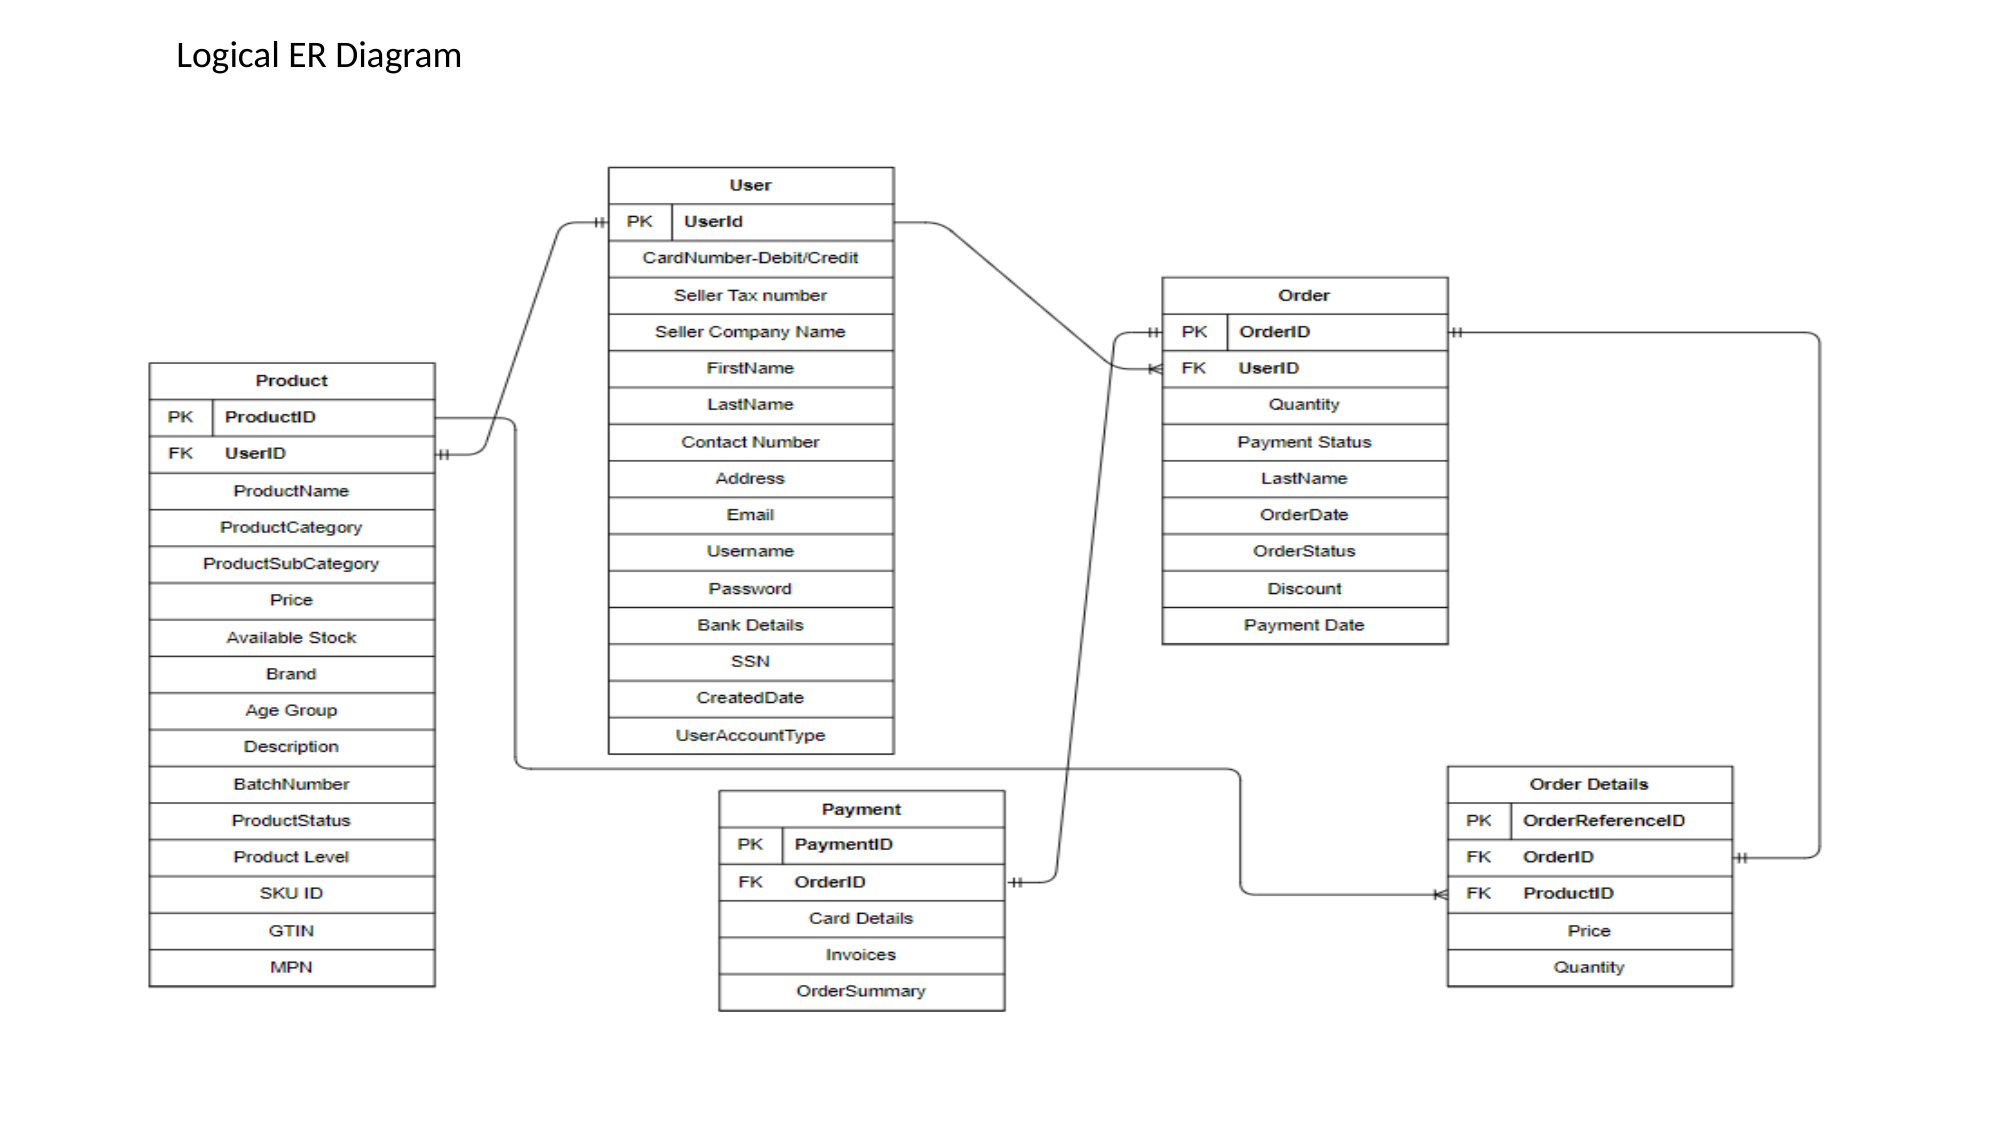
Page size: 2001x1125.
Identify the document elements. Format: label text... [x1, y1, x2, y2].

text_box Logical ER Diagram [161, 22, 711, 83]
picture [24, 107, 1918, 1101]
